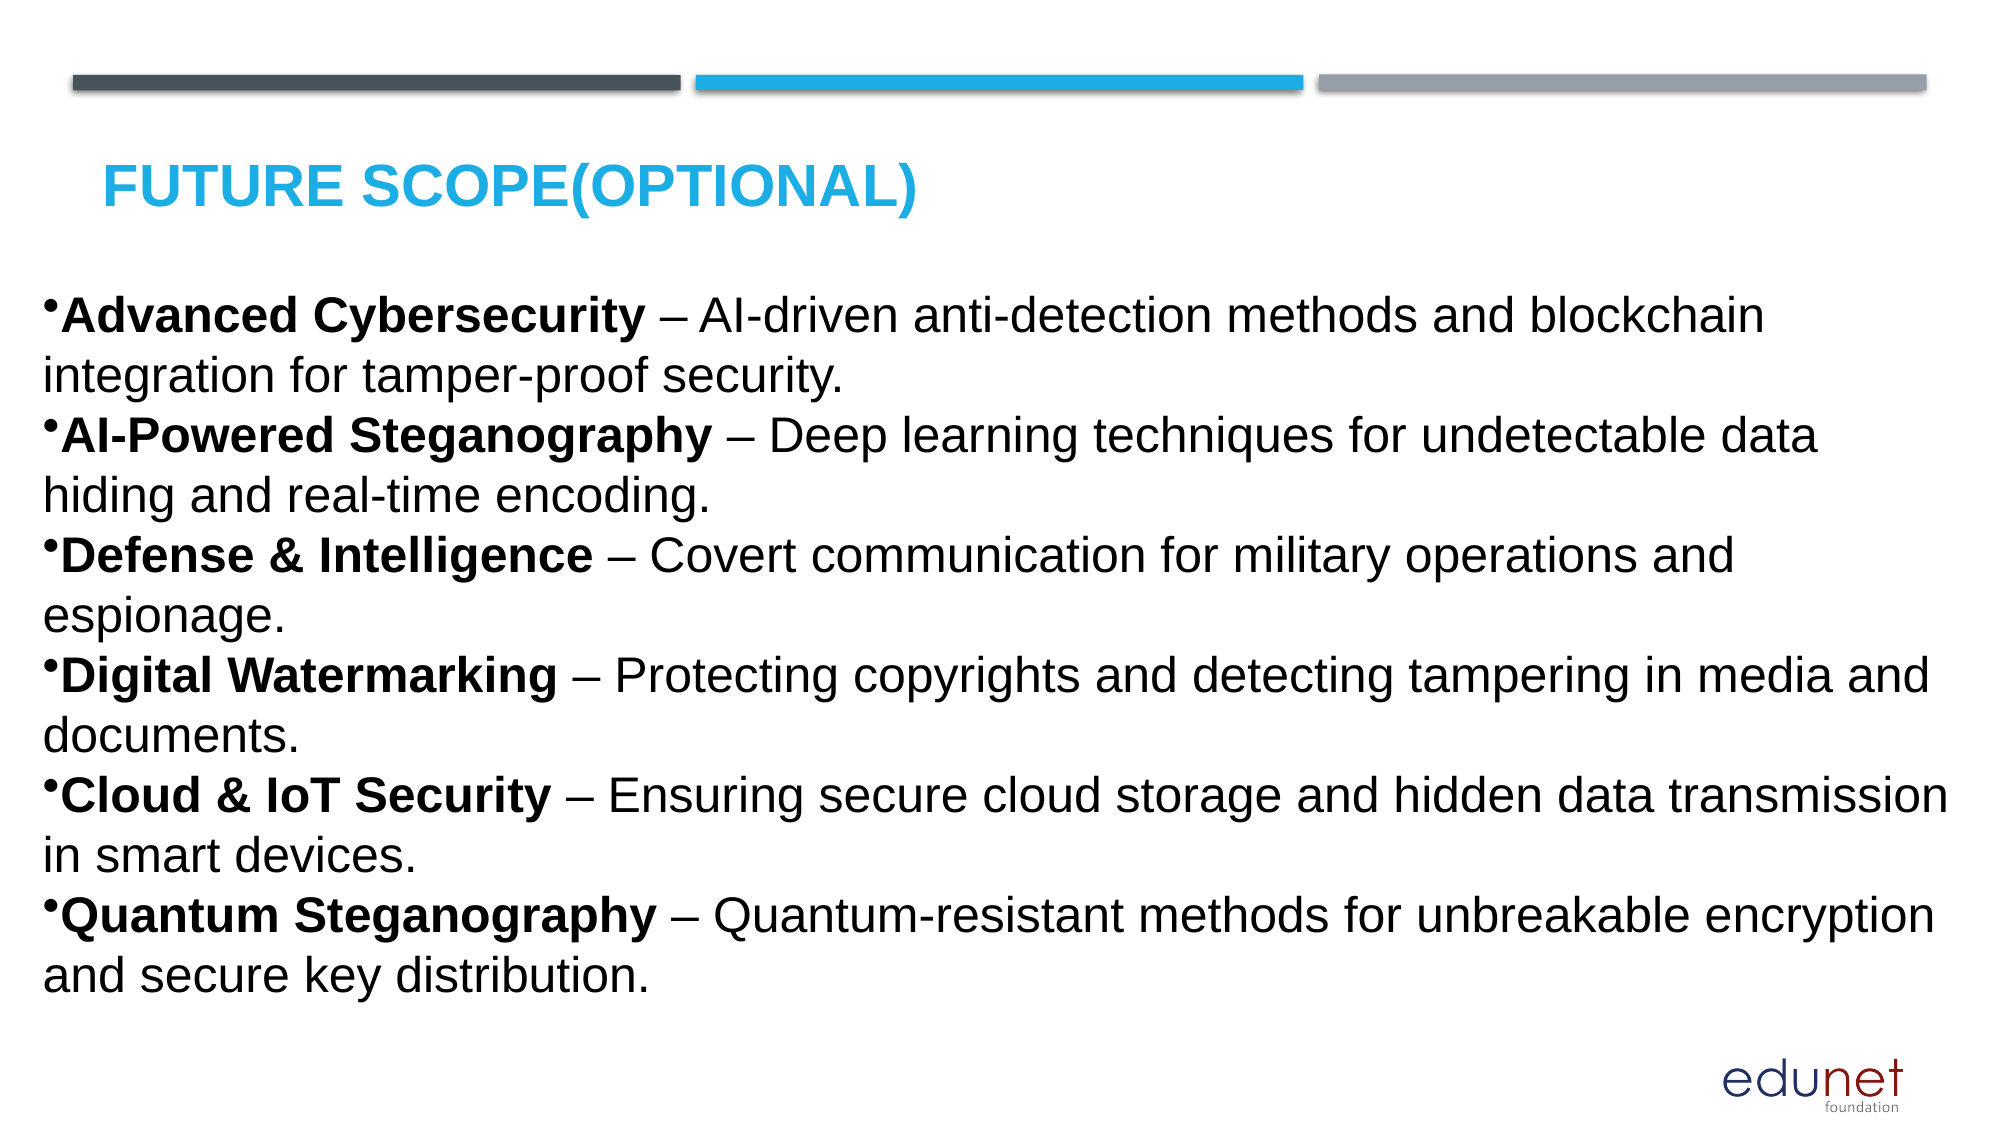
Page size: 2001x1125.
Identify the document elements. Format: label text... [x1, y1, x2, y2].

text_box Future scope(optional) [87, 138, 1898, 226]
picture [1719, 1056, 1905, 1116]
list Advanced Cybersecurity – AI-driven anti-detection methods and blockchain integration for tamper-proof security. AI-Powered Steganography – Deep learning techniques for undetectable data hiding and real-time encoding. Defense & Intelligence – Covert communication for military operations and espionage. Digital Watermarking – Protecting copyrights and detecting tampering in media and documents. Cloud & IoT Security – Ensuring secure cloud storage and hidden data transmission in smart devices. Quantum Steganography – Quantum-resistant methods for unbreakable encryption and secure key distribution. [27, 229, 1973, 1055]
